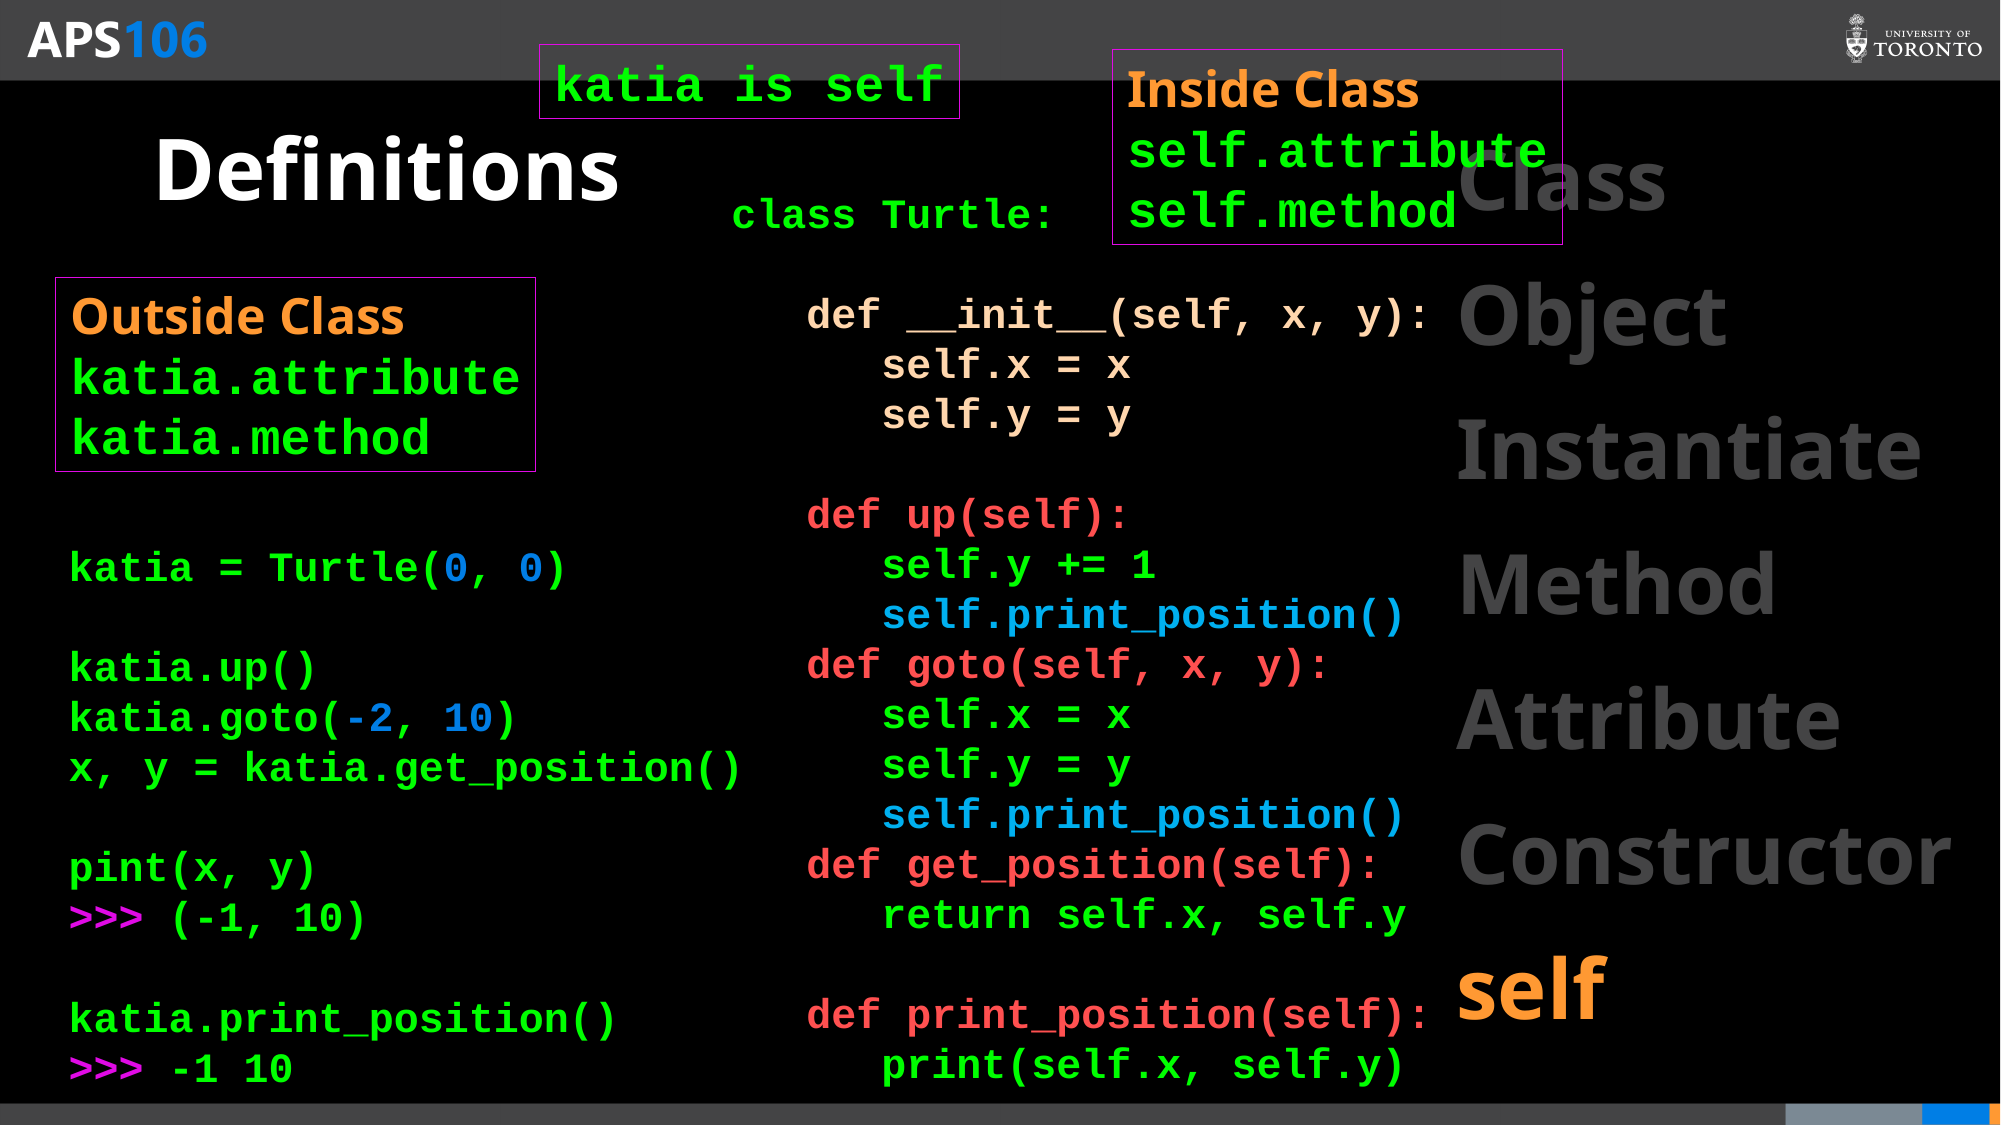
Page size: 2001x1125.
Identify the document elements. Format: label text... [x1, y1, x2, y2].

picture [0, 0, 2001, 1125]
text_box Outside Class katia.attribute katia.method [55, 277, 536, 472]
text_box katia is self [539, 44, 960, 119]
text_box katia = Turtle(0, 0) katia.up() katia.goto(-2, 10) x, y = katia.get_position() pint(x, y) >>> (-1, 10) katia.print_position() >>> -1 10 [53, 532, 781, 1098]
text_box class Turtle: def __init__(self, x, y): self.x = x self.y = y def up(self): self.y += 1 self.print_position() def goto(self, x, y): self.x = x self.y = y self.print_position() def get_position(self): return self.x, self.y def print_position(self): print(self.x, self.y) [716, 227, 1776, 1095]
title Definitions [137, 119, 1112, 227]
text_box Inside Class self.attribute self.method [1112, 49, 1563, 245]
text_box Class Object Instantiate Method Attribute Constructor self [1441, 119, 1969, 1044]
